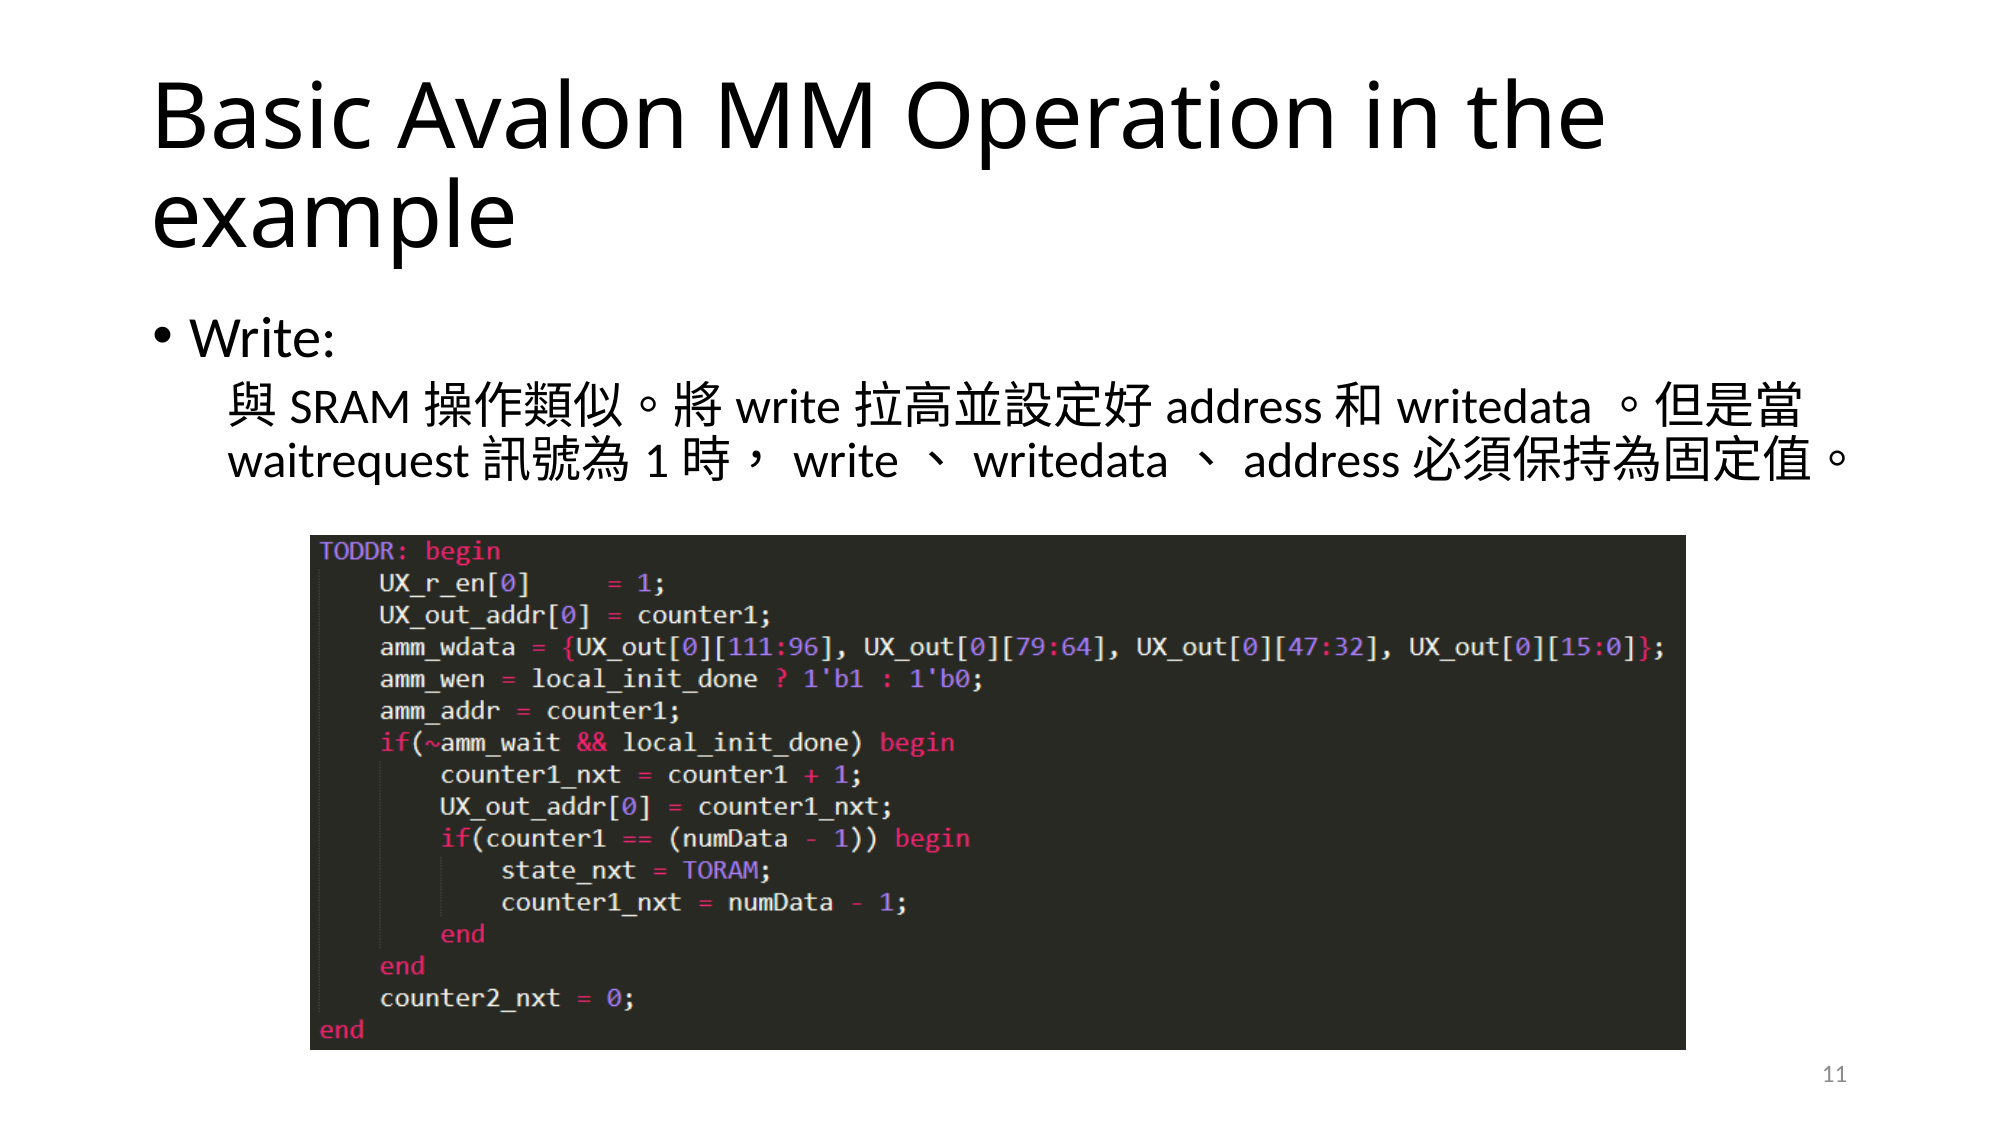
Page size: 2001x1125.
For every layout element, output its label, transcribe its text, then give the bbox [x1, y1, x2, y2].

list Write: 與SRAM操作類似。將write拉高並設定好address和writedata。但是當waitrequest訊號為1時，write、writedata、address必須保持為固定值。 [137, 299, 1863, 1050]
title Basic Avalon MM Operation in the example [135, 59, 1861, 278]
picture [310, 535, 1686, 1050]
slide_number 11 [1412, 1042, 1863, 1103]
